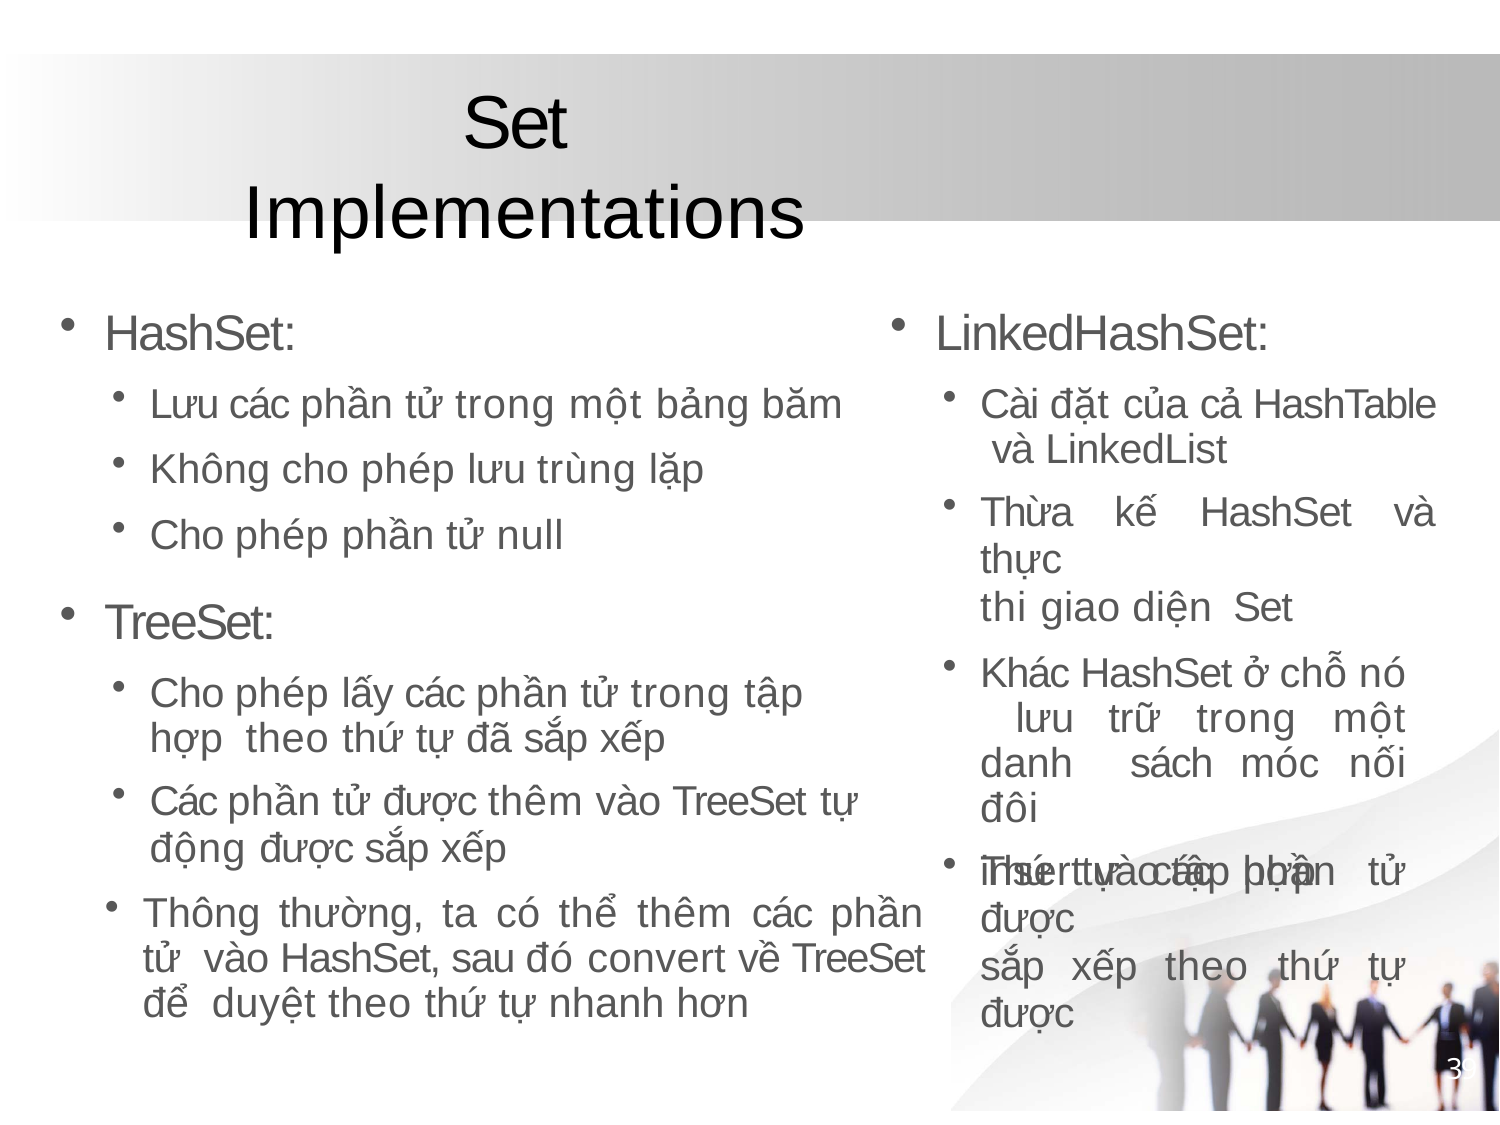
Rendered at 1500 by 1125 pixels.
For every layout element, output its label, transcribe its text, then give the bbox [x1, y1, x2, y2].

picture [951, 728, 1499, 1111]
title Set Implementations [172, 66, 878, 258]
text_box Thông thường, ta có thể thêm các phần tử vào HashSet, sau đó convert về TreeSet để duyệt theo thứ tự nhanh hơn [102, 884, 888, 1027]
text_box HashSet: Lưu các phần tử trong một bảng băm Không cho phép lưu trùng lặp Cho phép phần tử null TreeSet: Cho phép lấy các phần tử trong tập hợp theo thứ tự đã sắp xếp Các phần tử được thêm vào TreeSet tự động được sắp xếp [57, 278, 888, 872]
text_box insert vào tập hợp [978, 841, 1318, 894]
text_box LinkedHashSet: Cài đặt của cả HashTable và LinkedList Thừa kế HashSet và thực thi giao diện Set Khác HashSet ở chỗ nó lưu trữ trong một danh sách móc nối đôi Thứ tự các phần tử được sắp xếp theo thứ tự được [888, 278, 1447, 1037]
text_box 39 [1439, 1049, 1486, 1086]
